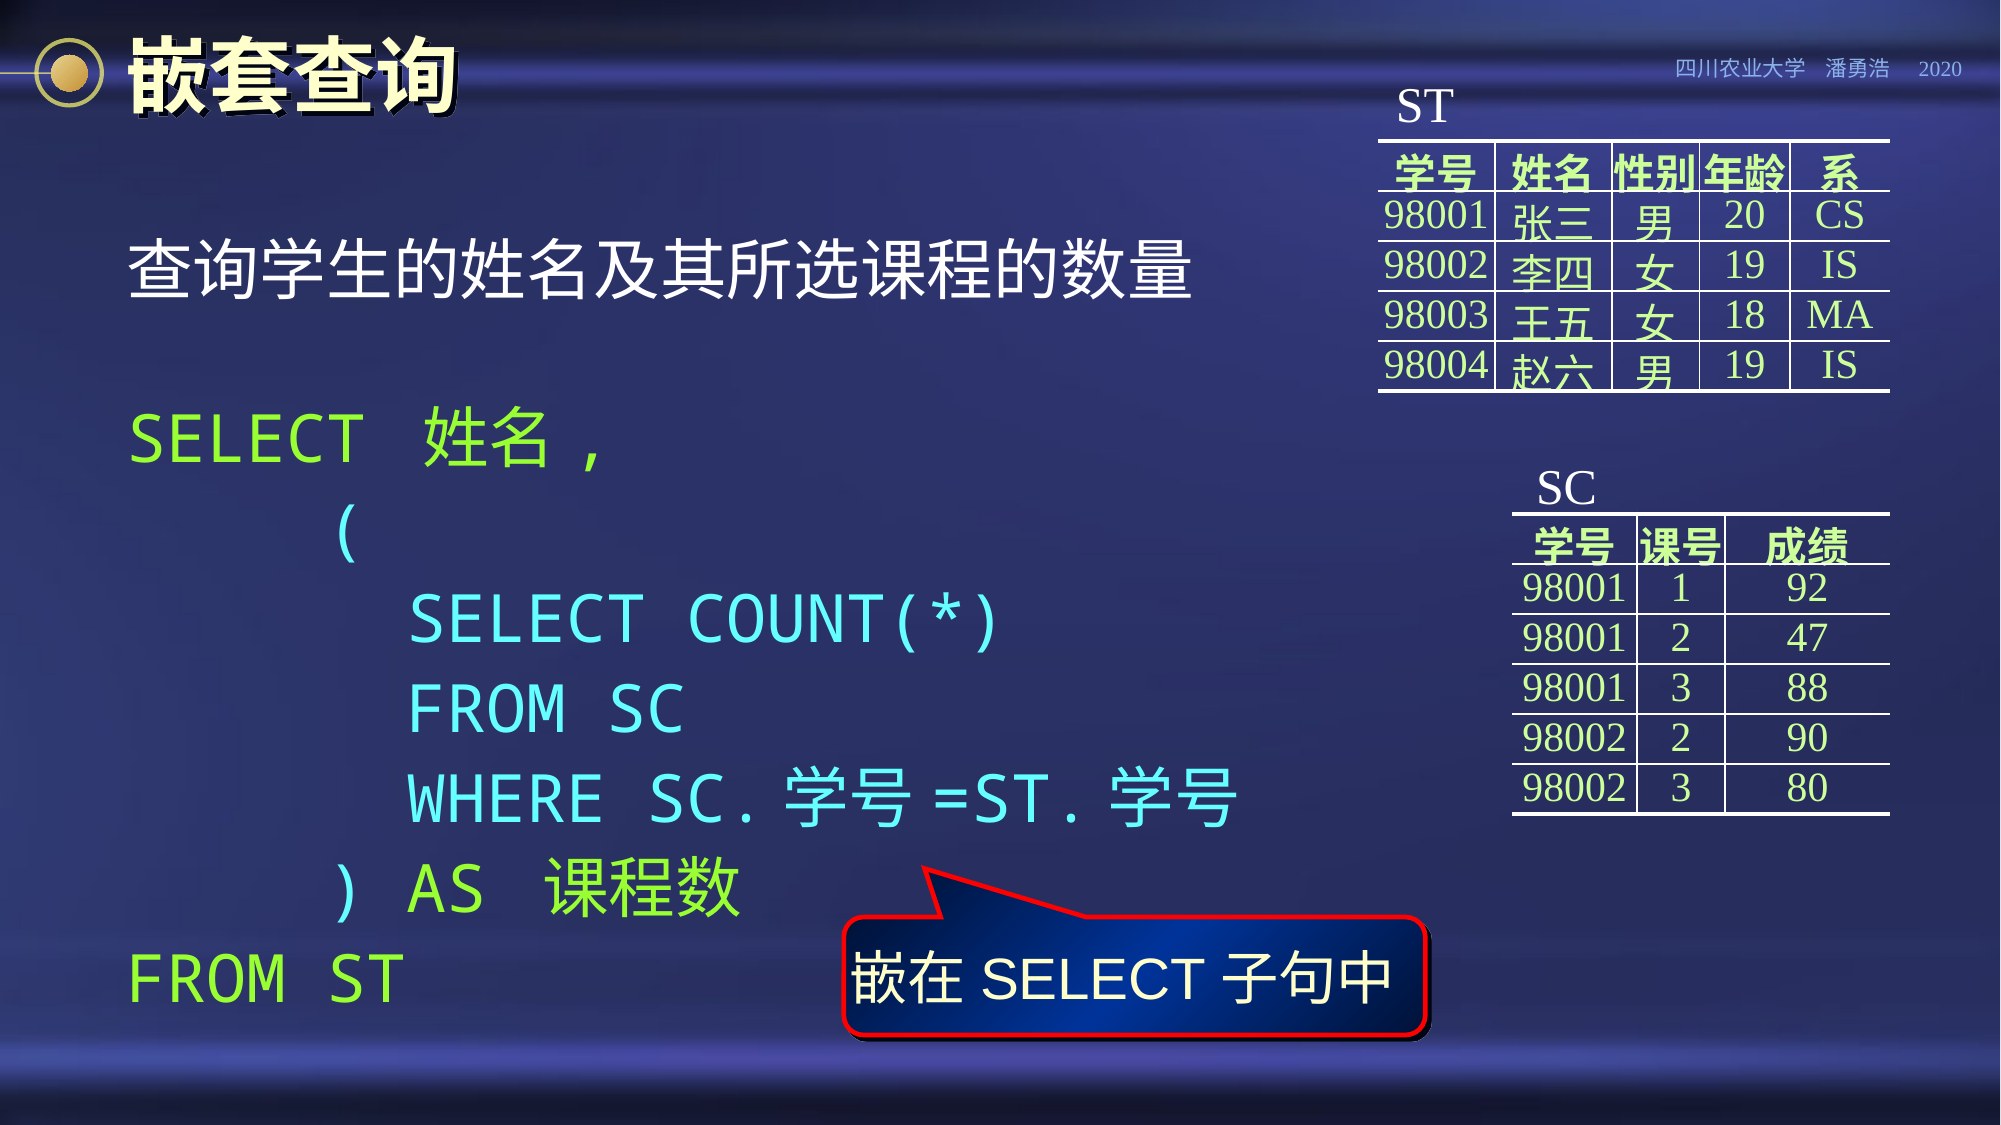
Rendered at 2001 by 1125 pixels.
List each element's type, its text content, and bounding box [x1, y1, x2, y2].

table_header 姓名 [1496, 143, 1611, 190]
table_cell 女 [1613, 292, 1699, 340]
table_header 系 [1791, 143, 1890, 190]
table_cell 80 [1726, 765, 1890, 812]
text_box ST [1395, 72, 1455, 133]
text_box INSERT INTO S(姓名,学号) VALUES('邓红','98005') ; [0, 37, 104, 108]
table_cell 男 [1613, 192, 1699, 240]
table_cell 2 [1638, 715, 1724, 763]
table_cell 2 [1638, 615, 1724, 663]
table_cell 98001 [1378, 192, 1494, 240]
table_cell 李四 [1496, 242, 1611, 290]
table_cell 18 [1700, 292, 1789, 340]
table_cell 3 [1638, 765, 1724, 812]
table_cell 20 [1700, 192, 1789, 240]
table_cell IS [1791, 342, 1890, 389]
table_cell 男 [1613, 342, 1699, 389]
table_header 学号 [1378, 143, 1494, 190]
table_header 年龄 [1700, 143, 1789, 190]
text_box 嵌在SELECT子句中 [843, 868, 1426, 1036]
table_cell 90 [1726, 715, 1890, 763]
table_cell 98002 [1512, 715, 1636, 763]
table_cell 47 [1726, 615, 1890, 663]
table_cell 女 [1613, 242, 1699, 290]
table_cell 92 [1726, 565, 1890, 613]
table_cell 98001 [1512, 665, 1636, 713]
table_cell 19 [1700, 242, 1789, 290]
table_cell IS [1791, 242, 1890, 290]
picture [39, 43, 99, 103]
table_cell 88 [1726, 665, 1890, 713]
table_cell 98003 [1378, 292, 1494, 340]
table_cell MA [1791, 292, 1890, 340]
table_cell 赵六 [1496, 342, 1611, 389]
picture [0, 0, 2001, 1125]
table_cell 98004 [1378, 342, 1494, 389]
text_box 查询学生的姓名及其所选课程的数量 [111, 220, 1234, 304]
table_cell 3 [1638, 665, 1724, 713]
table_header 性别 [1613, 143, 1699, 190]
text_box SELECT 姓名, ( SELECT COUNT(*) FROM SC WHERE SC.学号=ST.学号 ) AS 课程数 FROM ST [111, 388, 1329, 664]
table_cell 98001 [1512, 565, 1636, 613]
table_header 成绩 [1726, 516, 1890, 563]
title 嵌套查询 [113, 0, 475, 179]
table_header 学号 [1512, 516, 1636, 563]
table_cell 98002 [1512, 765, 1636, 812]
text_box SC [1536, 454, 1598, 515]
table_cell 98002 [1378, 242, 1494, 290]
table_cell 19 [1700, 342, 1789, 389]
table_header 课号 [1638, 516, 1724, 563]
table_cell 98001 [1512, 615, 1636, 663]
table_cell CS [1791, 192, 1890, 240]
table_cell 1 [1638, 565, 1724, 613]
table_cell 张三 [1496, 192, 1611, 240]
table_cell 王五 [1496, 292, 1611, 340]
